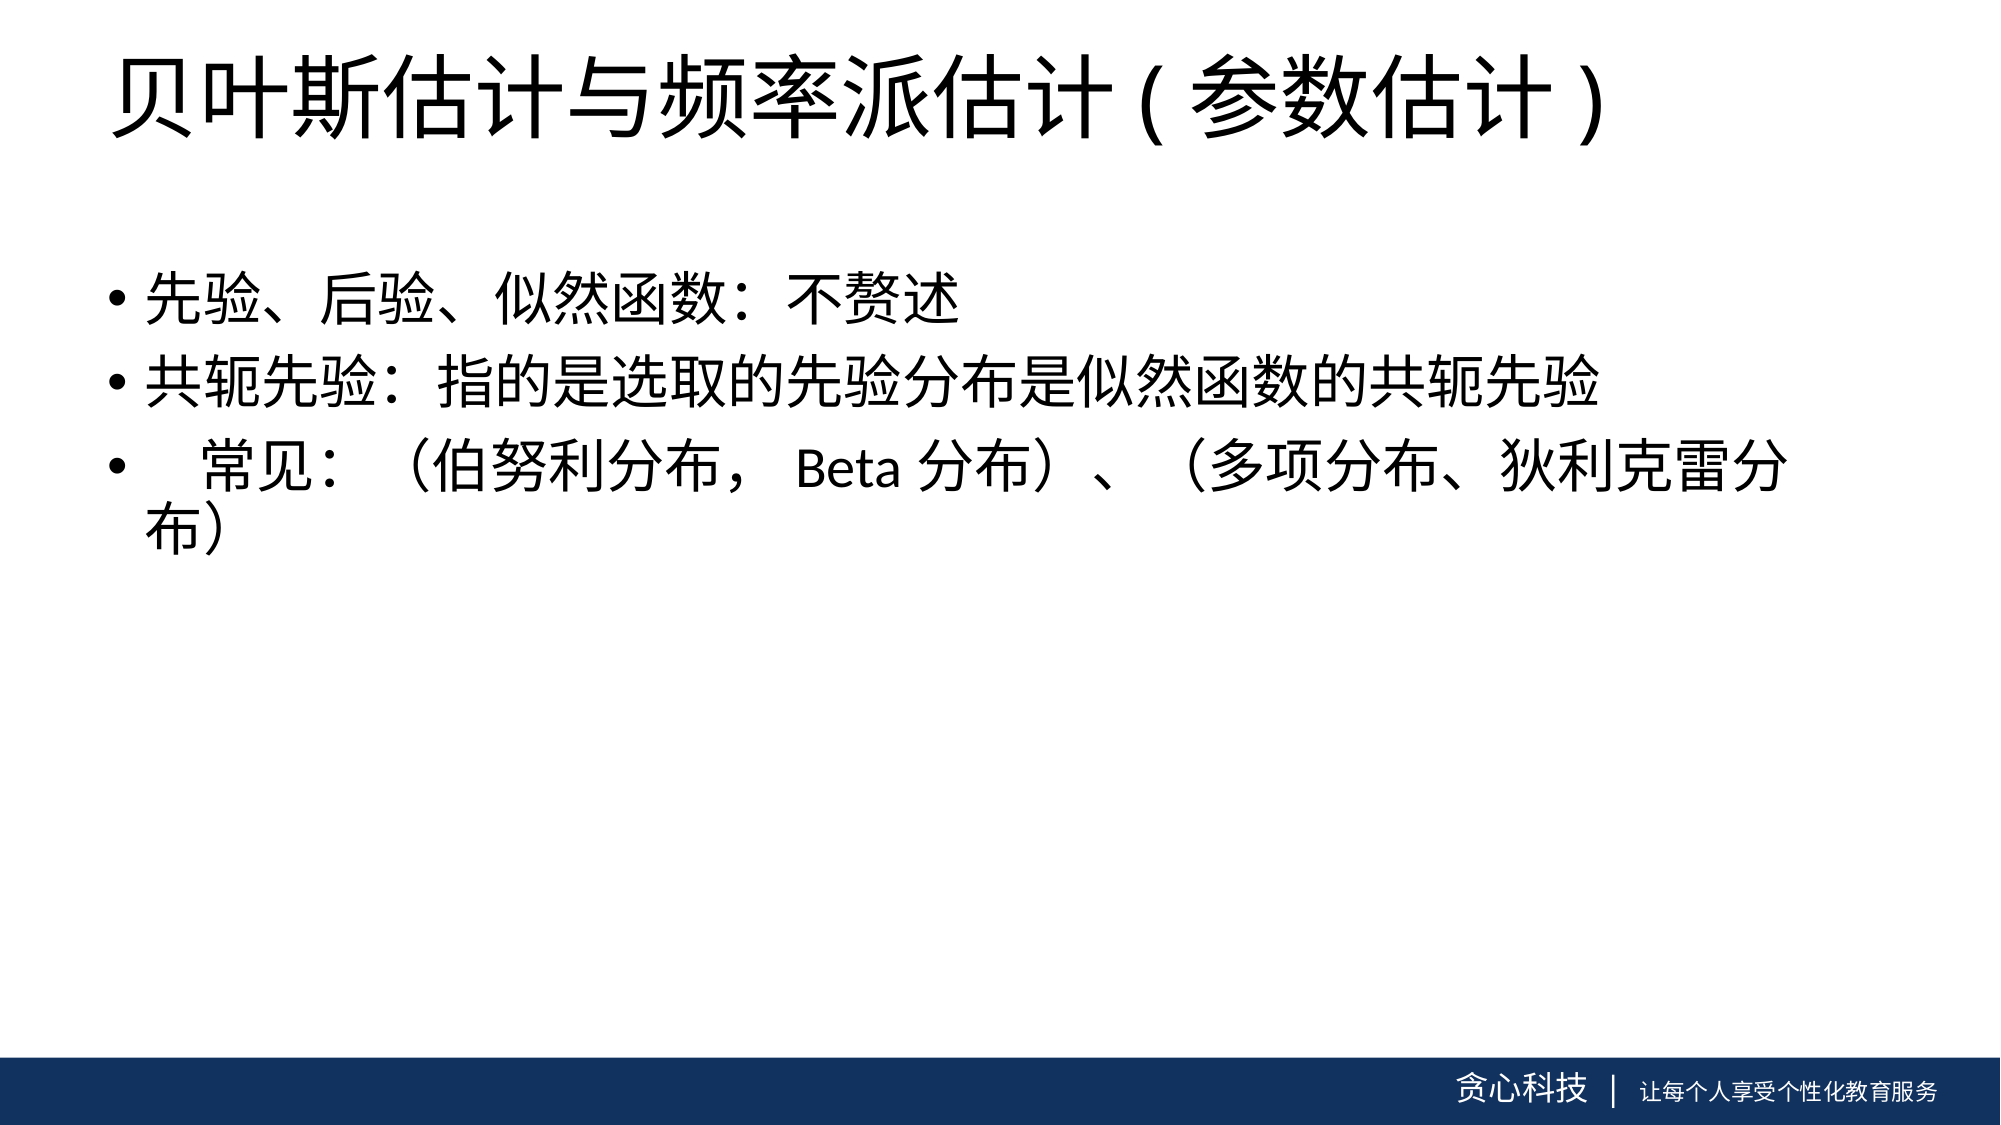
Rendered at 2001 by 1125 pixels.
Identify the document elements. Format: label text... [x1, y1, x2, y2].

list 先验、后验、似然函数：不赘述 共轭先验：指的是选取的先验分布是似然函数的共轭先验 常见：（伯努利分布，Beta分布）、（多项分布、狄利克雷分布） [99, 261, 1901, 1006]
title 贝叶斯估计与频率派估计(参数估计) [99, 44, 1901, 234]
